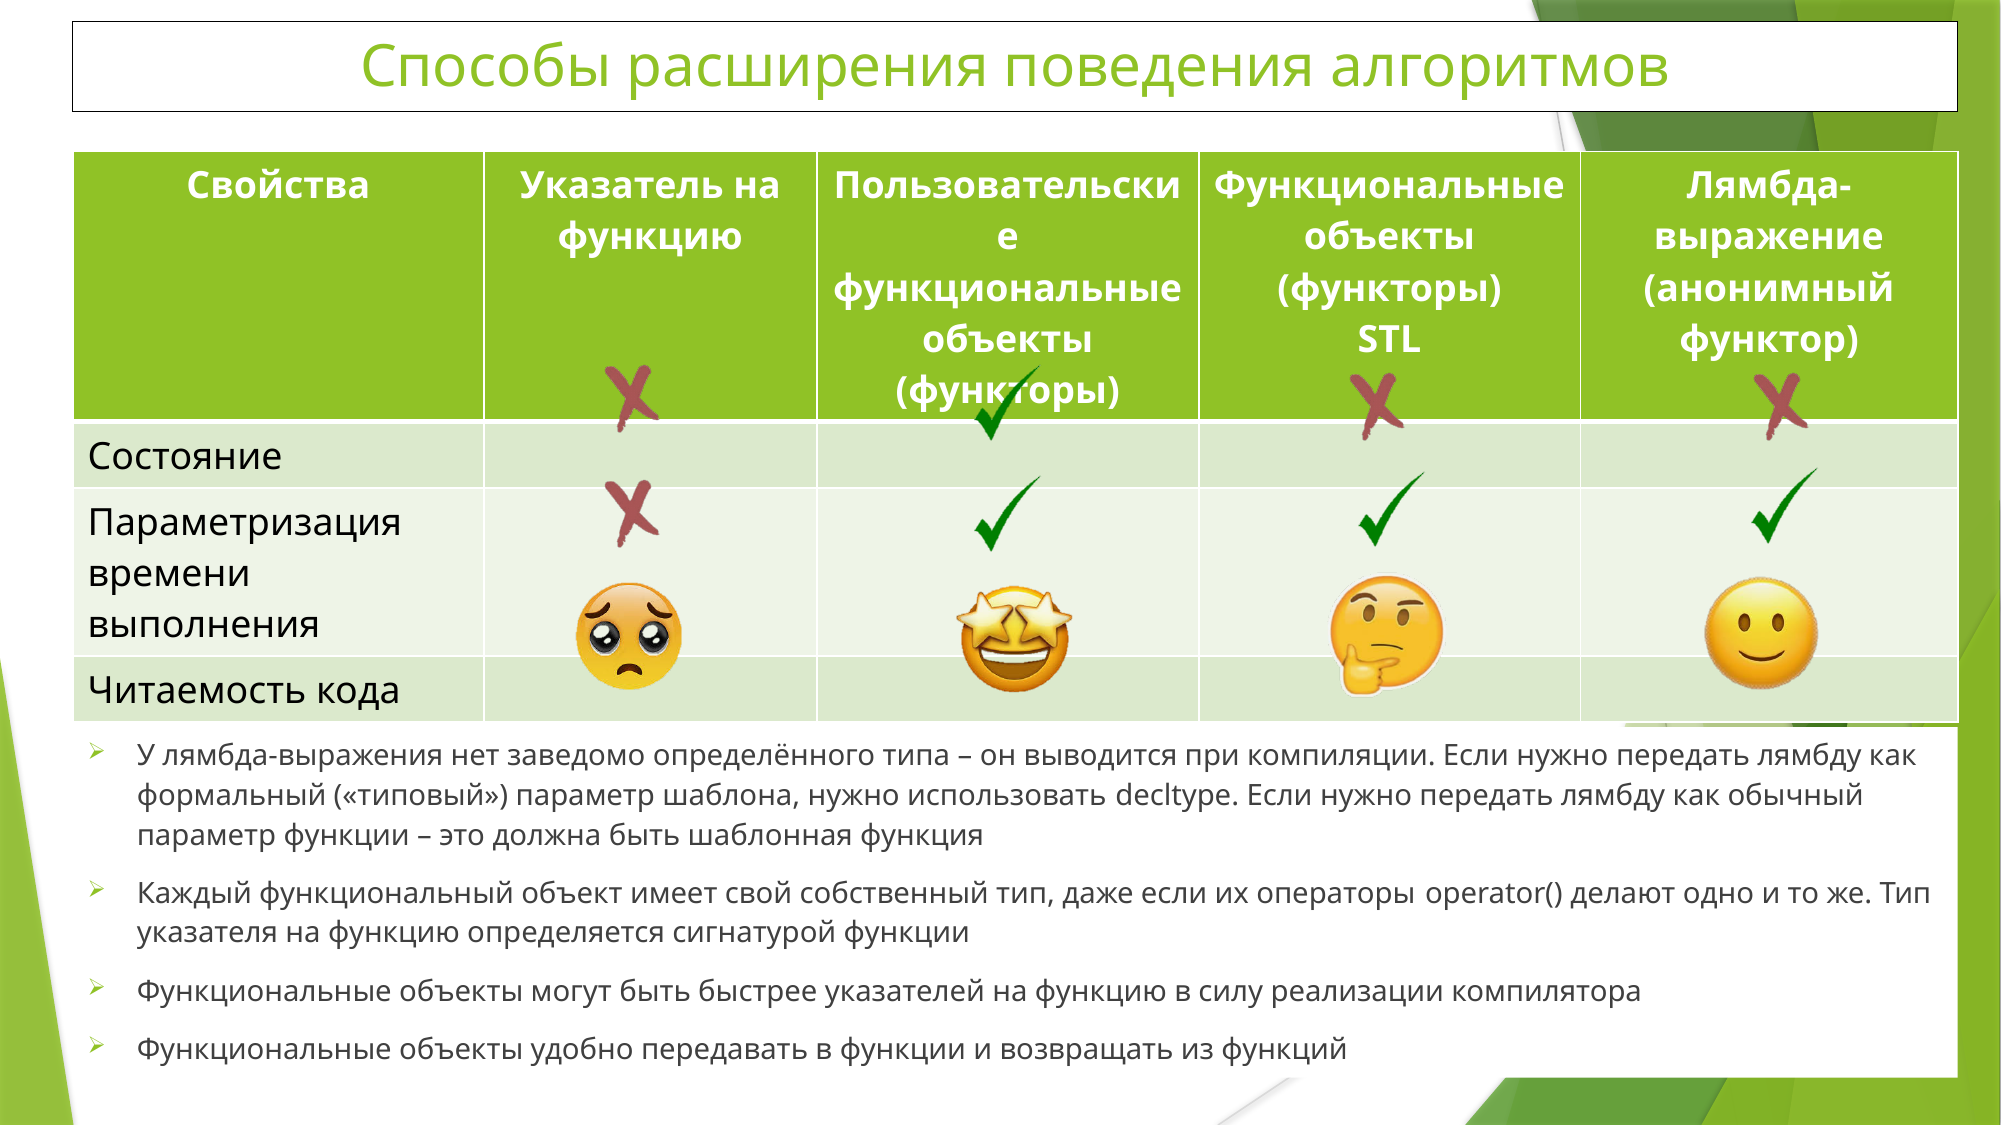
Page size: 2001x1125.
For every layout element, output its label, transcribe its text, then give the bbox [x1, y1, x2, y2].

table_cell Параметризация времени выполнения [74, 489, 483, 655]
table_header Функциональные объекты (функторы) STL [1200, 152, 1580, 419]
table_cell Состояние [74, 424, 483, 487]
picture [1735, 363, 1821, 450]
table_cell [1581, 424, 1957, 487]
table_cell [1200, 424, 1580, 487]
picture [585, 355, 672, 441]
table_header Свойства [74, 152, 483, 419]
picture [1751, 466, 1820, 544]
picture [1357, 469, 1426, 547]
table_cell Читаемость кода [74, 657, 483, 721]
picture [567, 578, 690, 699]
table_cell [1200, 657, 1580, 721]
table_header Лямбда-выражение (анонимный функтор) [1581, 152, 1957, 419]
picture [585, 470, 672, 557]
picture [1331, 363, 1417, 450]
picture [973, 363, 1042, 441]
table_cell [1581, 489, 1957, 655]
table_cell [1200, 489, 1580, 655]
table_cell [818, 489, 1198, 655]
picture [1317, 566, 1454, 706]
table_cell [485, 489, 816, 655]
table_cell [485, 657, 816, 721]
table_cell [485, 424, 816, 487]
table_header Указатель на функцию [485, 152, 816, 419]
table_cell [818, 657, 1198, 721]
text_box У лямбда-выражения нет заведомо определённого типа – он выводится при компиляции. Если нужно передать лямбду как формальный («типовый») параметр шаблона, нужно использовать decltype. Если нужно передать лямбду как обычный параметр функции – это должна быть шаблонная функция Каждый функциональный объект имеет свой собственный тип, даже если их операторы operator() делают одно и то же. Тип указателя на функцию определяется сигнатурой функции Функциональные объекты могут быть быстрее указателей на функцию в силу реализации компилятора Функциональные объекты удобно передавать в функции и возвращать из функций [72, 727, 1958, 1078]
picture [953, 572, 1077, 706]
picture [1700, 572, 1821, 694]
table_header Пользовательские функциональные объекты (функторы) [818, 152, 1198, 419]
text_box Способы расширения поведения алгоритмов [72, 21, 1958, 112]
table_cell [818, 424, 1198, 487]
table_cell [1581, 657, 1957, 721]
picture [973, 474, 1042, 552]
